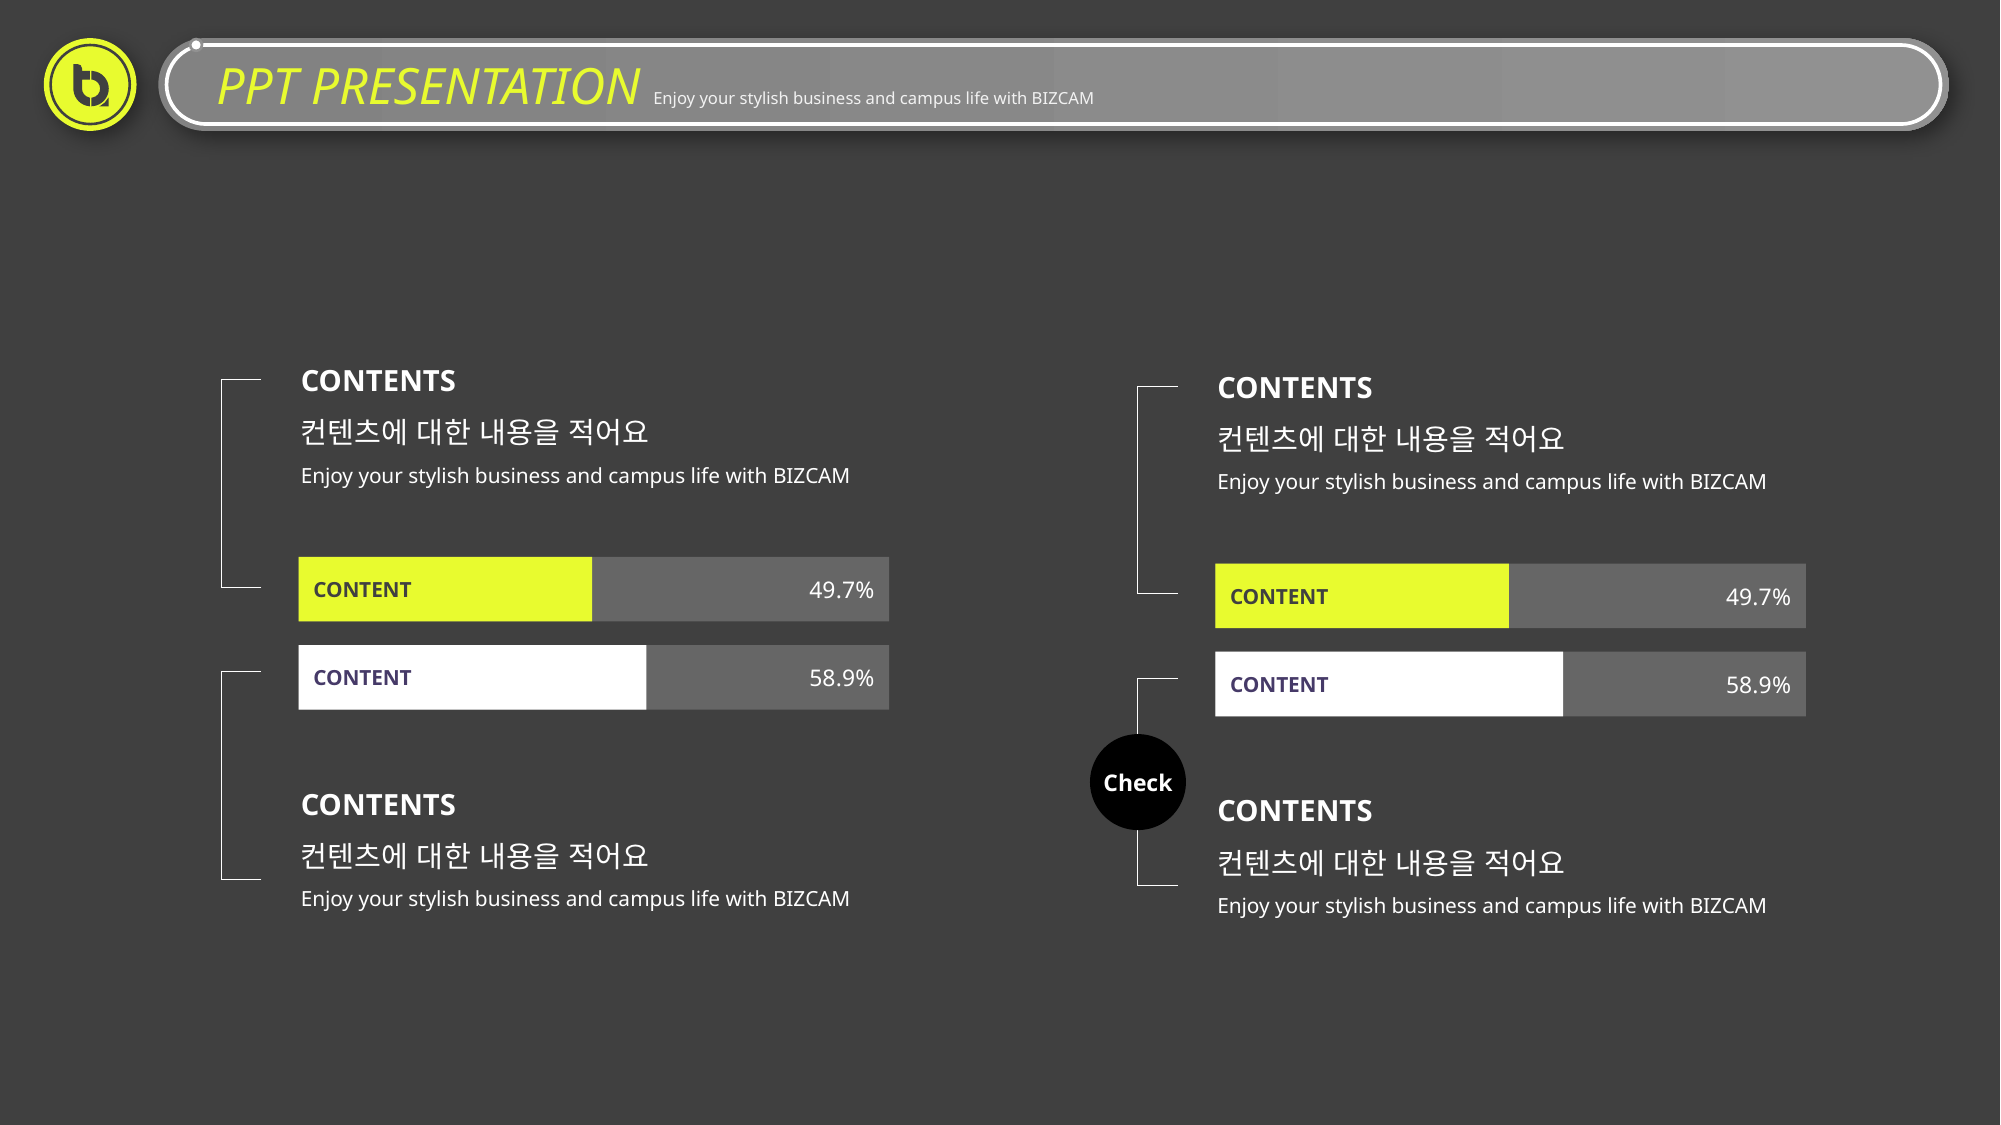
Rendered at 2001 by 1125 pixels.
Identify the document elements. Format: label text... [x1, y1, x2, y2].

text_box [1137, 678, 1179, 753]
text_box CONTENTS 컨텐츠에 대한 내용을 적어요 Enjoy your stylish business and campus life with BIZCAM [1202, 344, 1806, 502]
text_box 49.7% [1510, 562, 1807, 629]
text_box CONTENT [298, 644, 647, 711]
text_box [1137, 811, 1179, 886]
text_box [73, 63, 109, 107]
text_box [43, 38, 137, 131]
text_box Check [1088, 733, 1187, 832]
text_box PPT PRESENTATION Enjoy your stylish business and campus life with BIZCAM [157, 37, 1951, 132]
text_box 49.7% [593, 556, 890, 623]
text_box [221, 379, 262, 588]
text_box 58.9% [1564, 651, 1807, 717]
text_box CONTENT [297, 556, 593, 623]
text_box [1137, 386, 1179, 594]
text_box CONTENTS 컨텐츠에 대한 내용을 적어요 Enjoy your stylish business and campus life with BIZCAM [286, 761, 890, 919]
text_box [221, 671, 262, 880]
text_box CONTENT [1214, 562, 1510, 629]
text_box CONTENTS 컨텐츠에 대한 내용을 적어요 Enjoy your stylish business and campus life with BIZCAM [1202, 767, 1806, 925]
text_box CONTENT [1214, 651, 1564, 717]
text_box CONTENTS 컨텐츠에 대한 내용을 적어요 Enjoy your stylish business and campus life with BIZCAM [286, 337, 890, 495]
text_box 58.9% [647, 644, 890, 711]
text_box [189, 37, 204, 52]
text_box [165, 43, 1942, 126]
